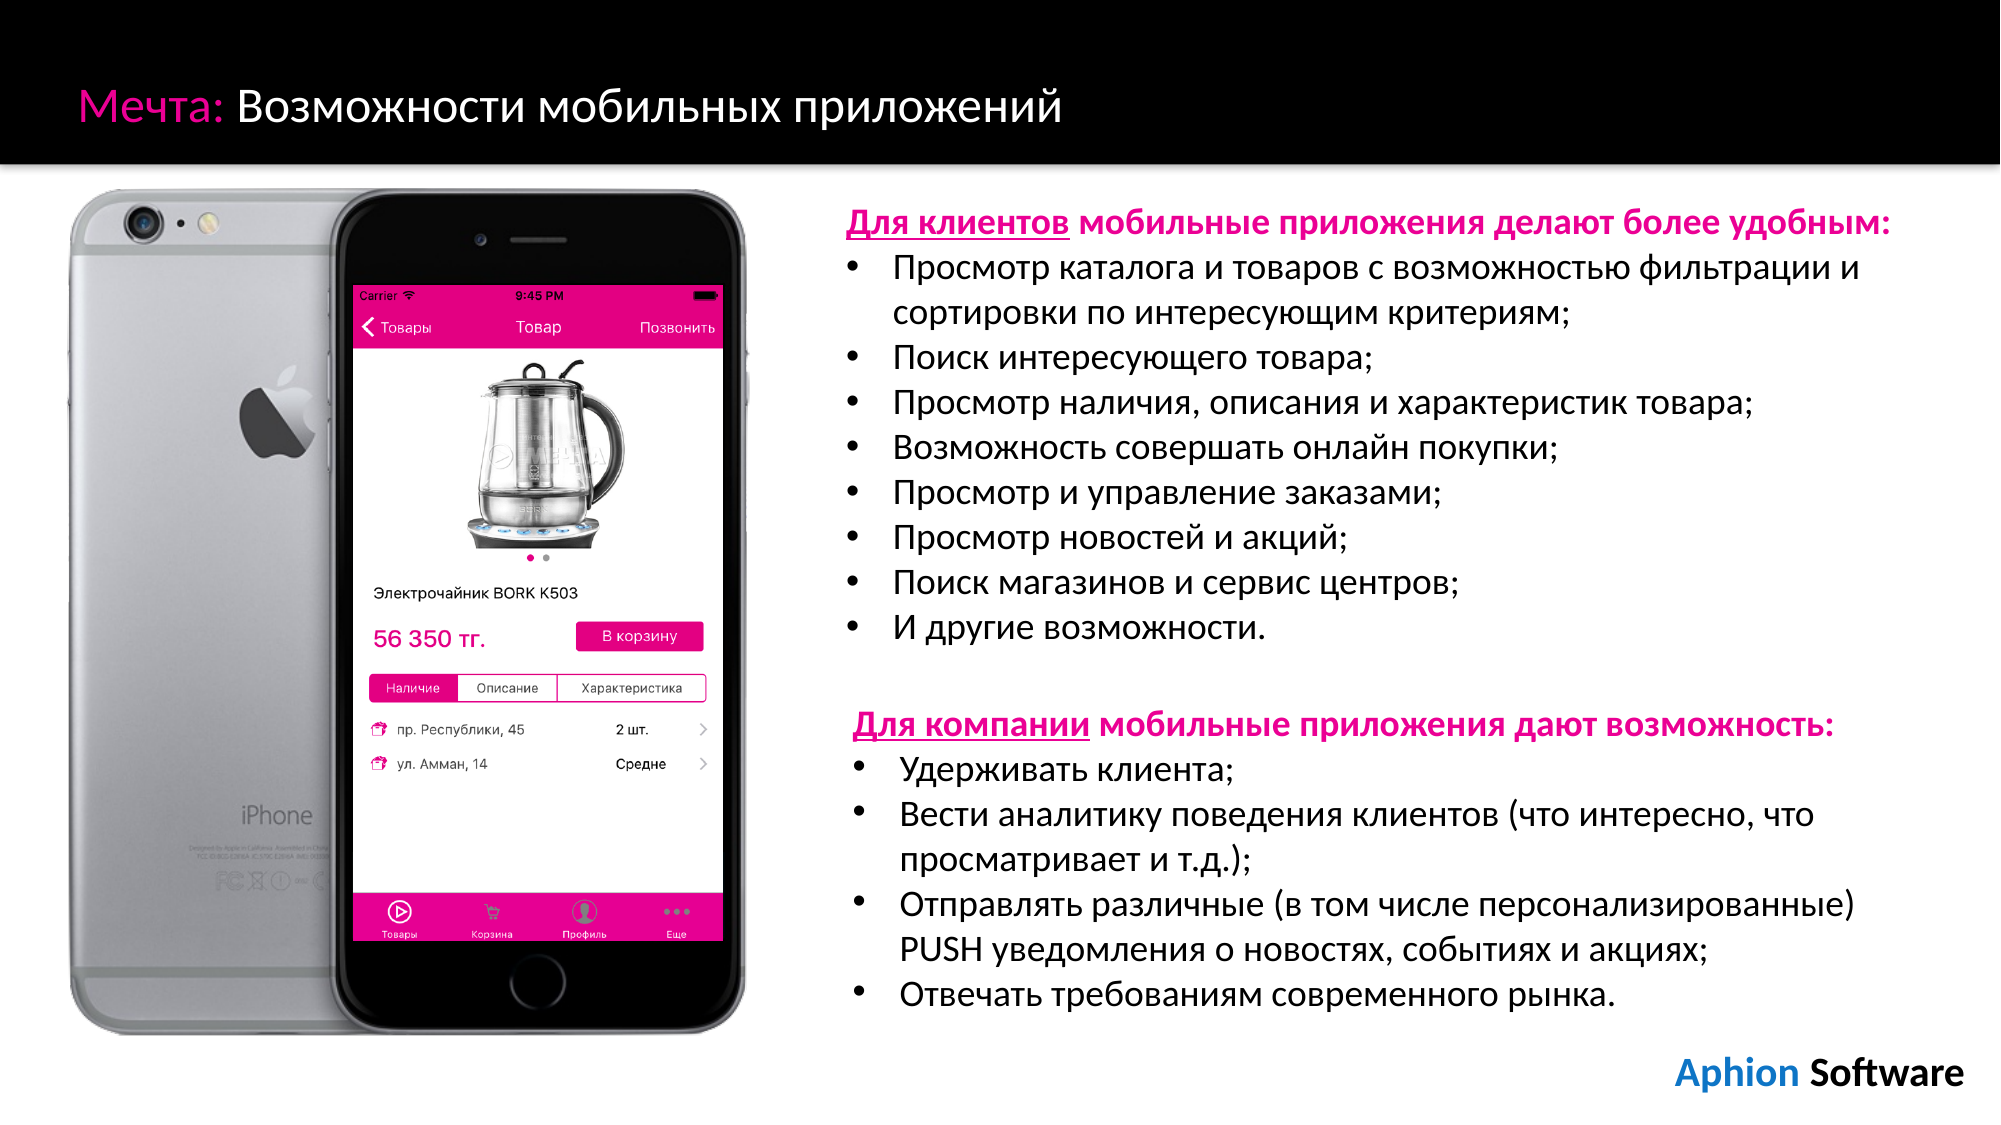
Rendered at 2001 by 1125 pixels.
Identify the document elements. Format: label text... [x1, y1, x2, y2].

text_box Для компании мобильные приложения дают возможность: Удерживать клиента; Вести аналитику поведения клиентов (что интересно, что просматривает и т.д.); Отправлять различные (в том числе персонализированные) PUSH уведомления о новостях, событиях и акциях; Отвечать требованиям современного рынка. [837, 691, 1918, 1021]
text_box Мечта: Возможности мобильных приложений [62, 64, 1250, 140]
text_box Для клиентов мобильные приложения делают более удобным: Просмотр каталога и товаров с возможностью фильтрации и сортировки по интересующим критериям; Поиск интересующего товара; Просмотр наличия, описания и характеристик товара; Возможность совершать онлайн покупки; Просмотр и управление заказами; Просмотр новостей и акций; Поиск магазинов и сервис центров; И другие возможности. [831, 190, 1918, 655]
text_box Aphion Software [1644, 1037, 1980, 1103]
text_box [0, 0, 2000, 165]
picture [65, 187, 752, 1039]
